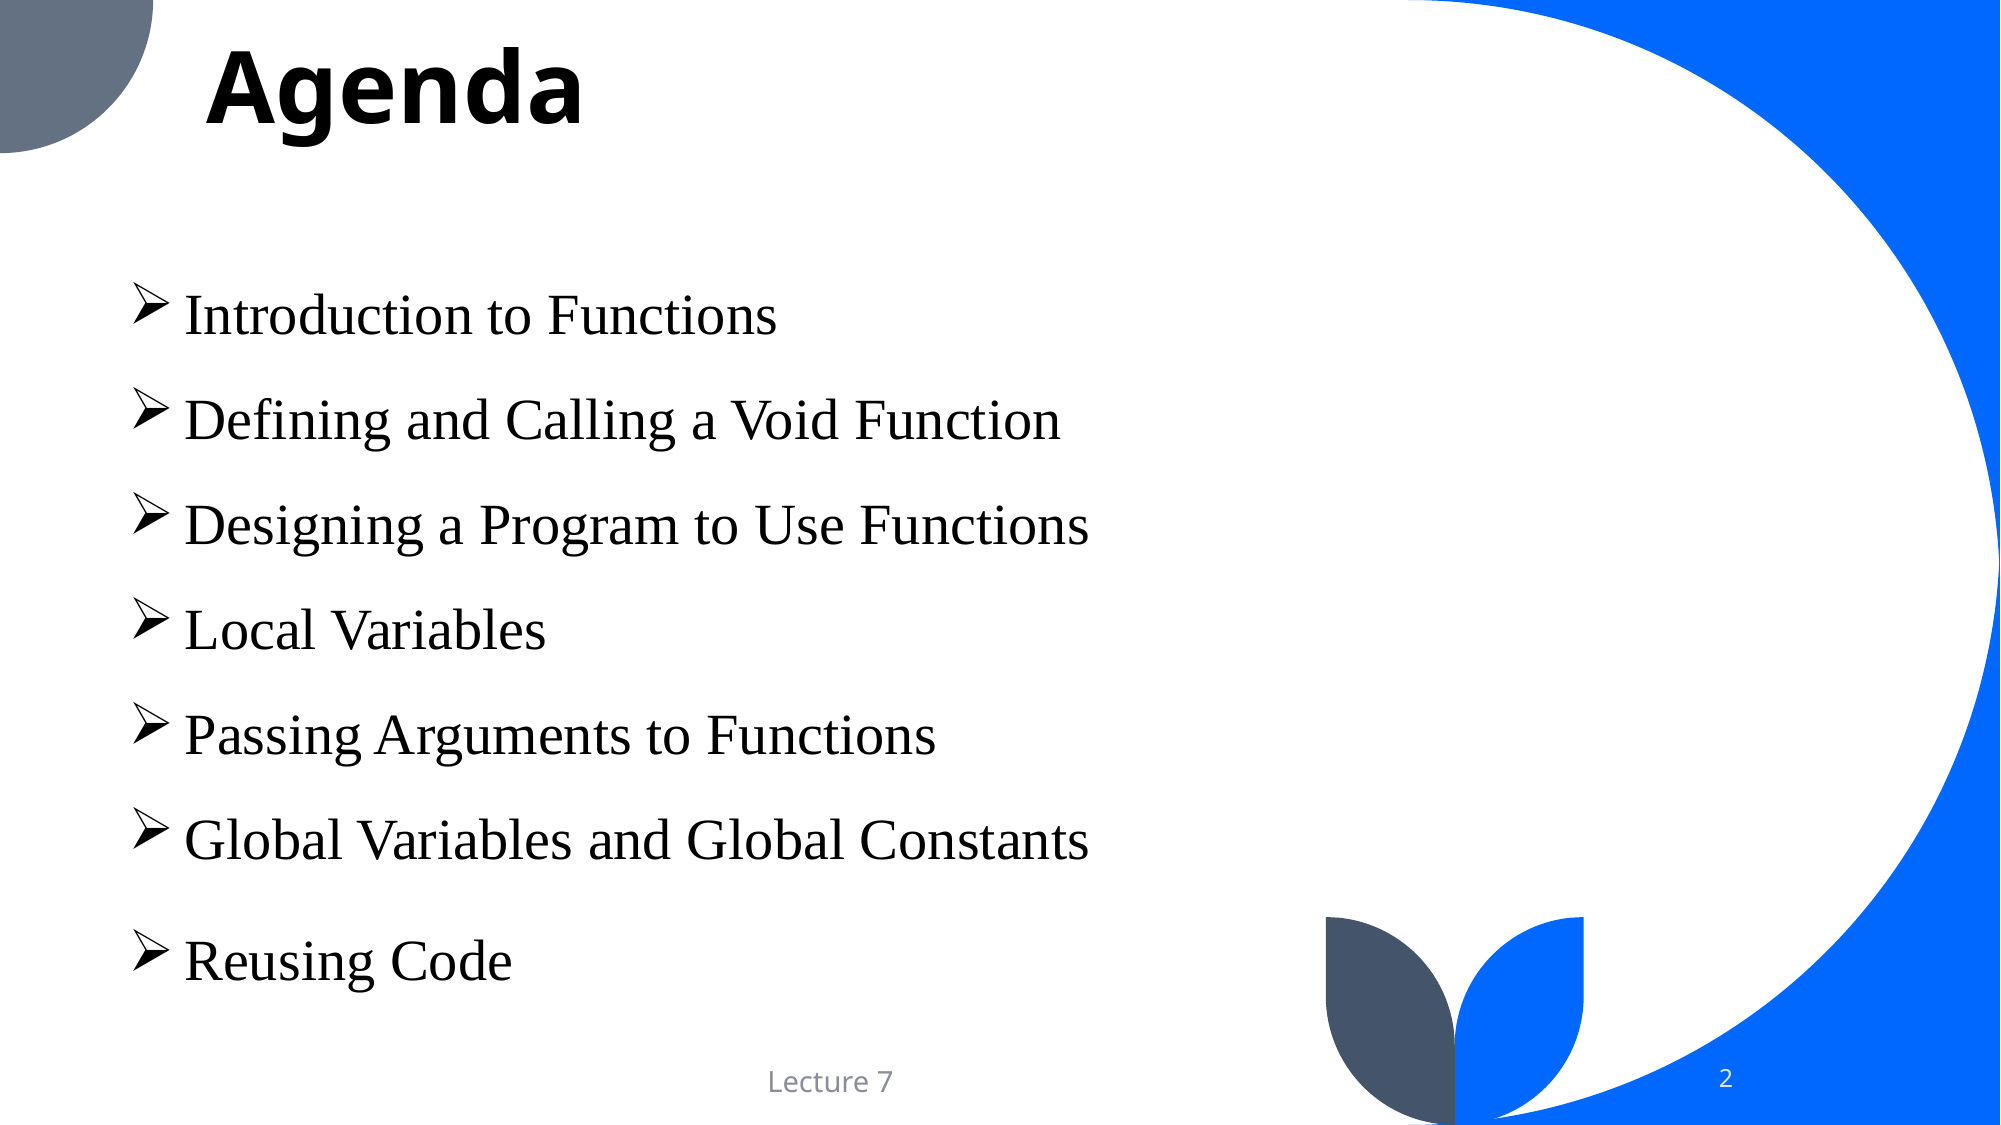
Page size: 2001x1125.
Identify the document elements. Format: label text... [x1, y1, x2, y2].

title Agenda [191, 22, 1796, 153]
text_box Introduction to Functions Defining and Calling a Void Function Designing a Program to Use Functions Local Variables Passing Arguments to Functions Global Variables and Global Constants Reusing Code [38, 233, 1243, 1000]
footer Lecture 7 [605, 1050, 1056, 1111]
slide_number 2 [1677, 1049, 1749, 1110]
